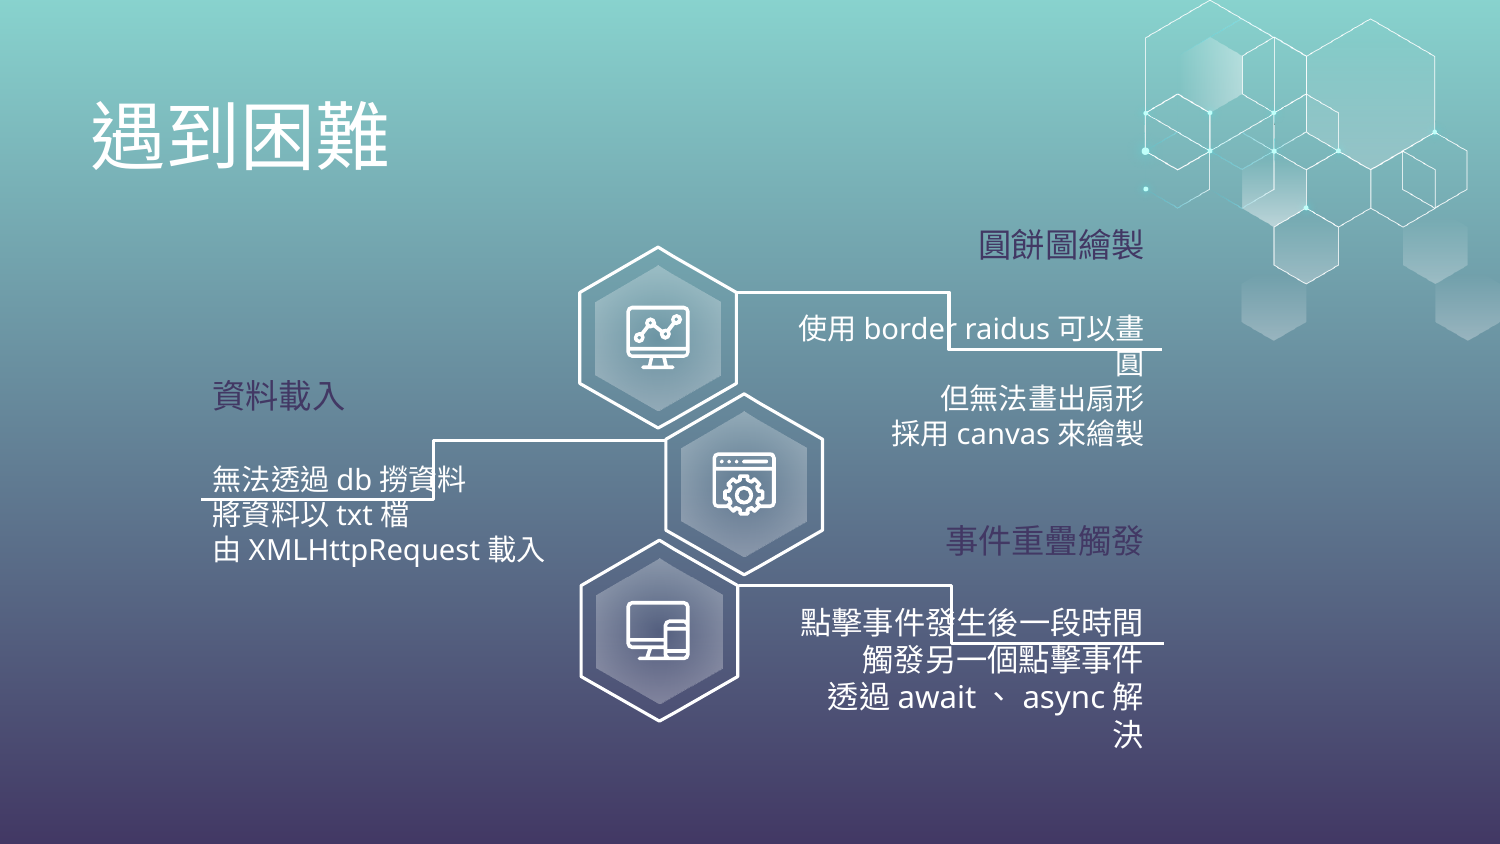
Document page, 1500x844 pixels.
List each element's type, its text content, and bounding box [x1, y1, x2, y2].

subtitle 圓餅圖繪製 [782, 208, 1161, 246]
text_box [580, 539, 1165, 722]
subtitle 事件重疊觸發 [827, 505, 1160, 538]
subtitle 資料載入 [197, 360, 565, 395]
picture [1122, 0, 1500, 341]
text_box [579, 246, 1162, 429]
title 遇到困難 [75, 74, 1426, 185]
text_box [200, 393, 823, 575]
